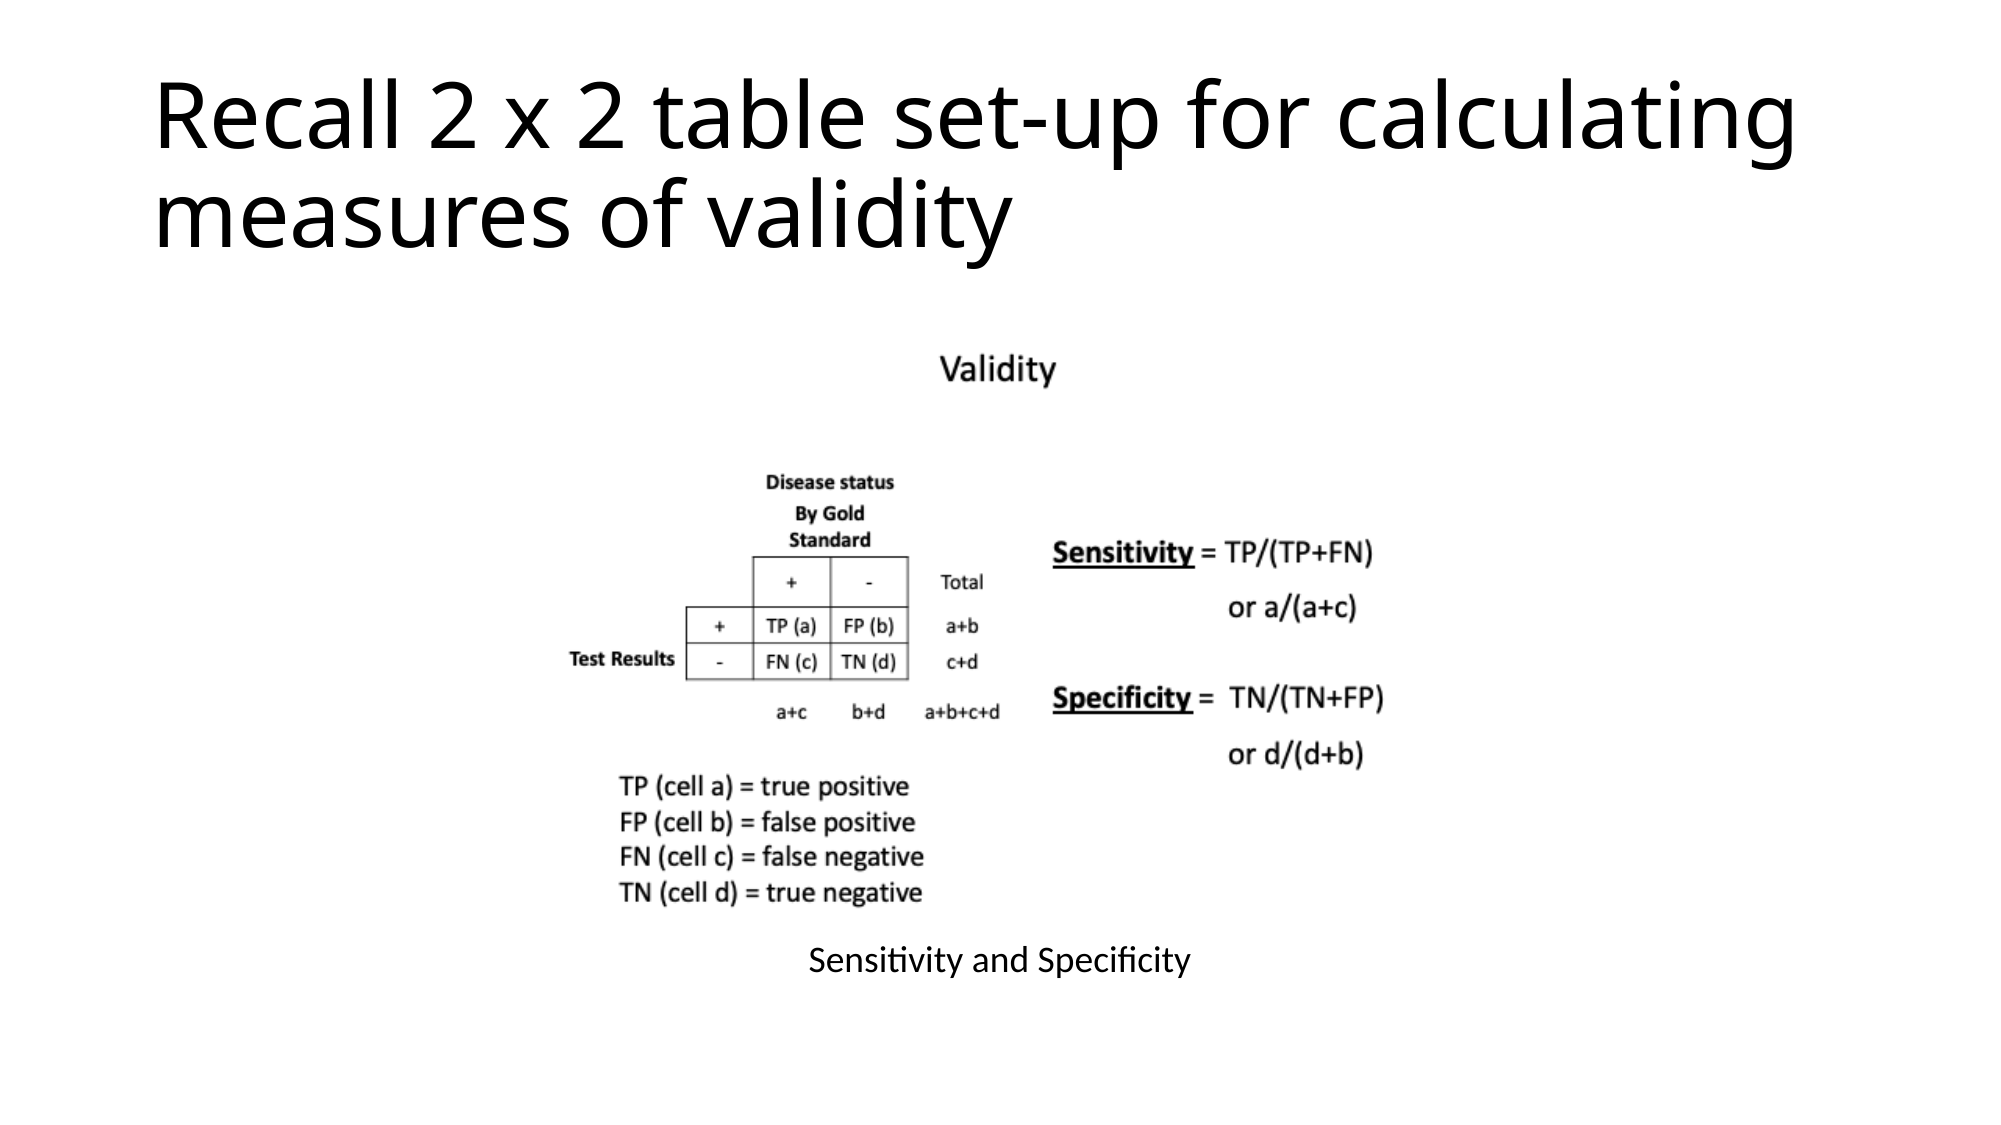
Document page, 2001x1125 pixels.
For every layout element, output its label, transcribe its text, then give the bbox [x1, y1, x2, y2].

text_box Sensitivity and Specificity [137, 927, 1863, 1011]
picture [524, 297, 1475, 928]
title Recall 2 x 2 table set-up for calculating measures of validity [137, 59, 1863, 278]
